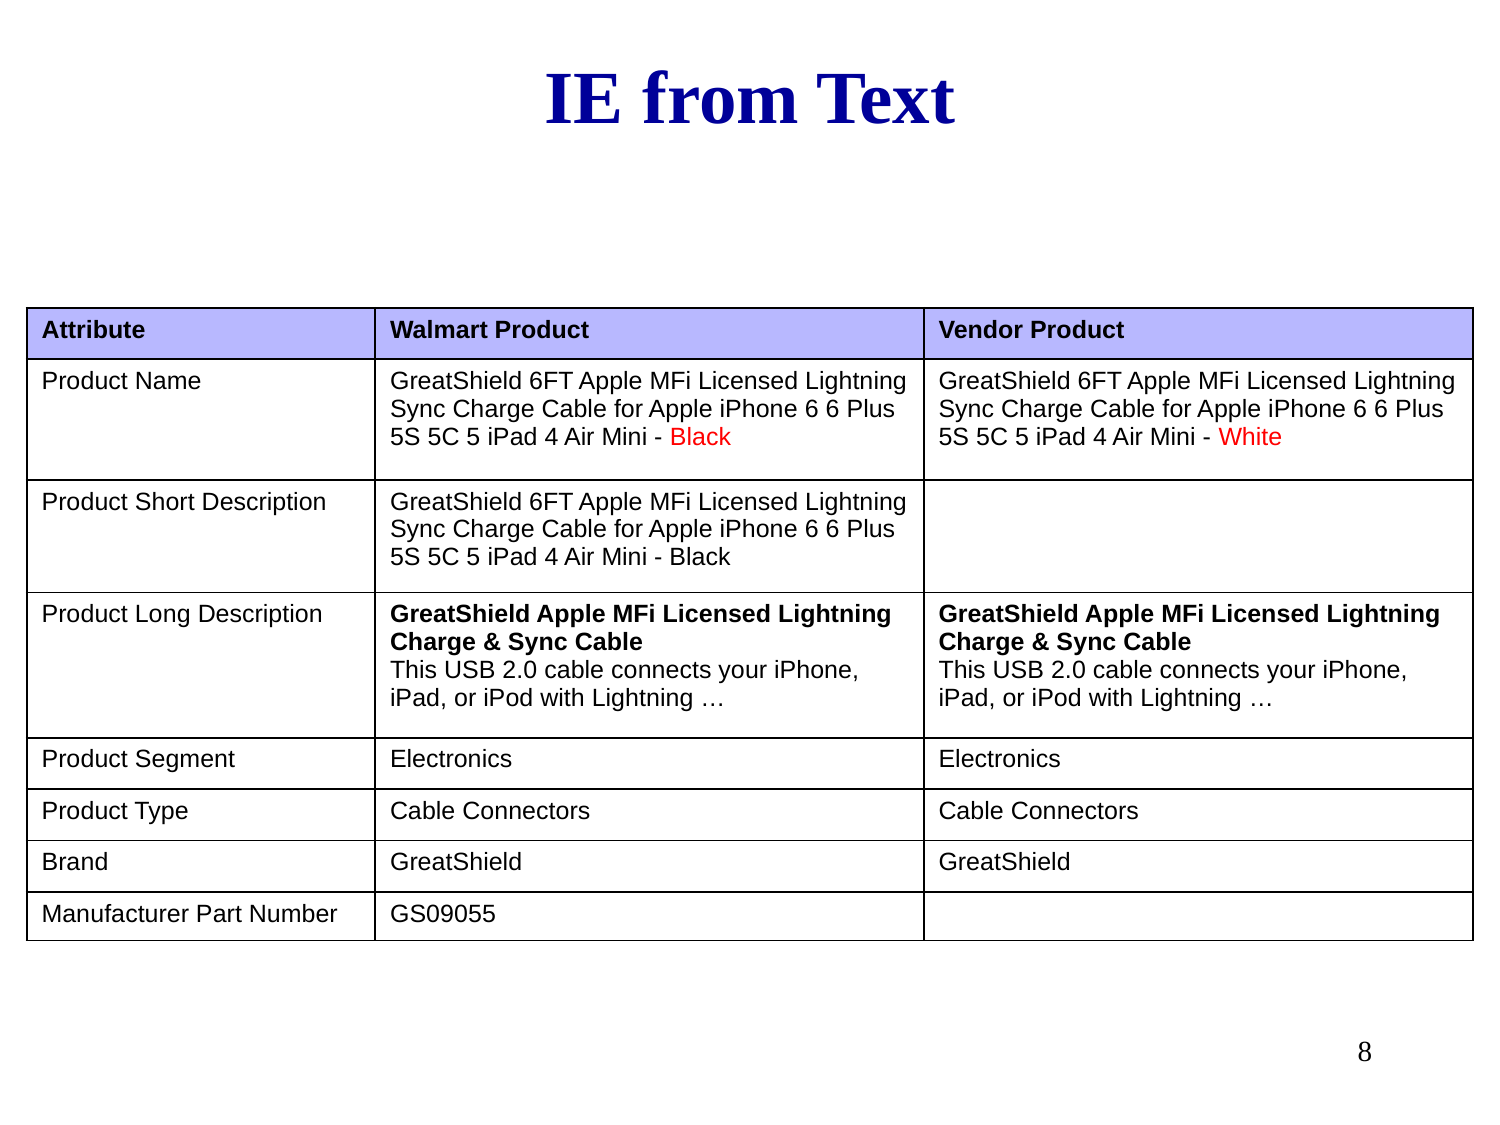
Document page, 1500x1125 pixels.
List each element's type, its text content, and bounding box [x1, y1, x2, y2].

table_cell GreatShield [376, 841, 923, 891]
table_cell GS09055 [376, 893, 923, 940]
table_cell Electronics [376, 739, 923, 788]
table_cell Product Long Description [28, 593, 374, 737]
table_cell Electronics [925, 739, 1472, 788]
title IE from Text [112, 37, 1388, 151]
table_cell [925, 893, 1472, 940]
table_cell Product Short Description [28, 481, 374, 592]
table_cell GreatShield 6FT Apple MFi Licensed Lightning Sync Charge Cable for Apple iPhone 6 6 Plus 5S 5C 5 iPad 4 Air Mini - Black [376, 481, 923, 592]
table_cell Brand [28, 841, 374, 891]
slide_number 8 [1074, 1024, 1388, 1101]
table_cell GreatShield 6FT Apple MFi Licensed Lightning Sync Charge Cable for Apple iPhone 6 6 Plus 5S 5C 5 iPad 4 Air Mini - White [925, 360, 1472, 479]
table_header Attribute [28, 309, 374, 358]
table_cell [925, 481, 1472, 592]
table_cell GreatShield Apple MFi Licensed Lightning Charge & Sync Cable This USB 2.0 cable connects your iPhone, iPad, or iPod with Lightning … [925, 593, 1472, 737]
table_cell Product Type [28, 790, 374, 840]
table_cell Product Name [28, 360, 374, 479]
table_cell GreatShield [925, 841, 1472, 891]
table_header Walmart Product [376, 309, 923, 358]
table_cell Cable Connectors [376, 790, 923, 840]
table_cell Manufacturer Part Number [28, 893, 374, 940]
table_cell Product Segment [28, 739, 374, 788]
table_header Vendor Product [925, 309, 1472, 358]
table_cell GreatShield Apple MFi Licensed Lightning Charge & Sync Cable This USB 2.0 cable connects your iPhone, iPad, or iPod with Lightning … [376, 593, 923, 737]
table_cell Cable Connectors [925, 790, 1472, 840]
table_cell GreatShield 6FT Apple MFi Licensed Lightning Sync Charge Cable for Apple iPhone 6 6 Plus 5S 5C 5 iPad 4 Air Mini - Black [376, 360, 923, 479]
